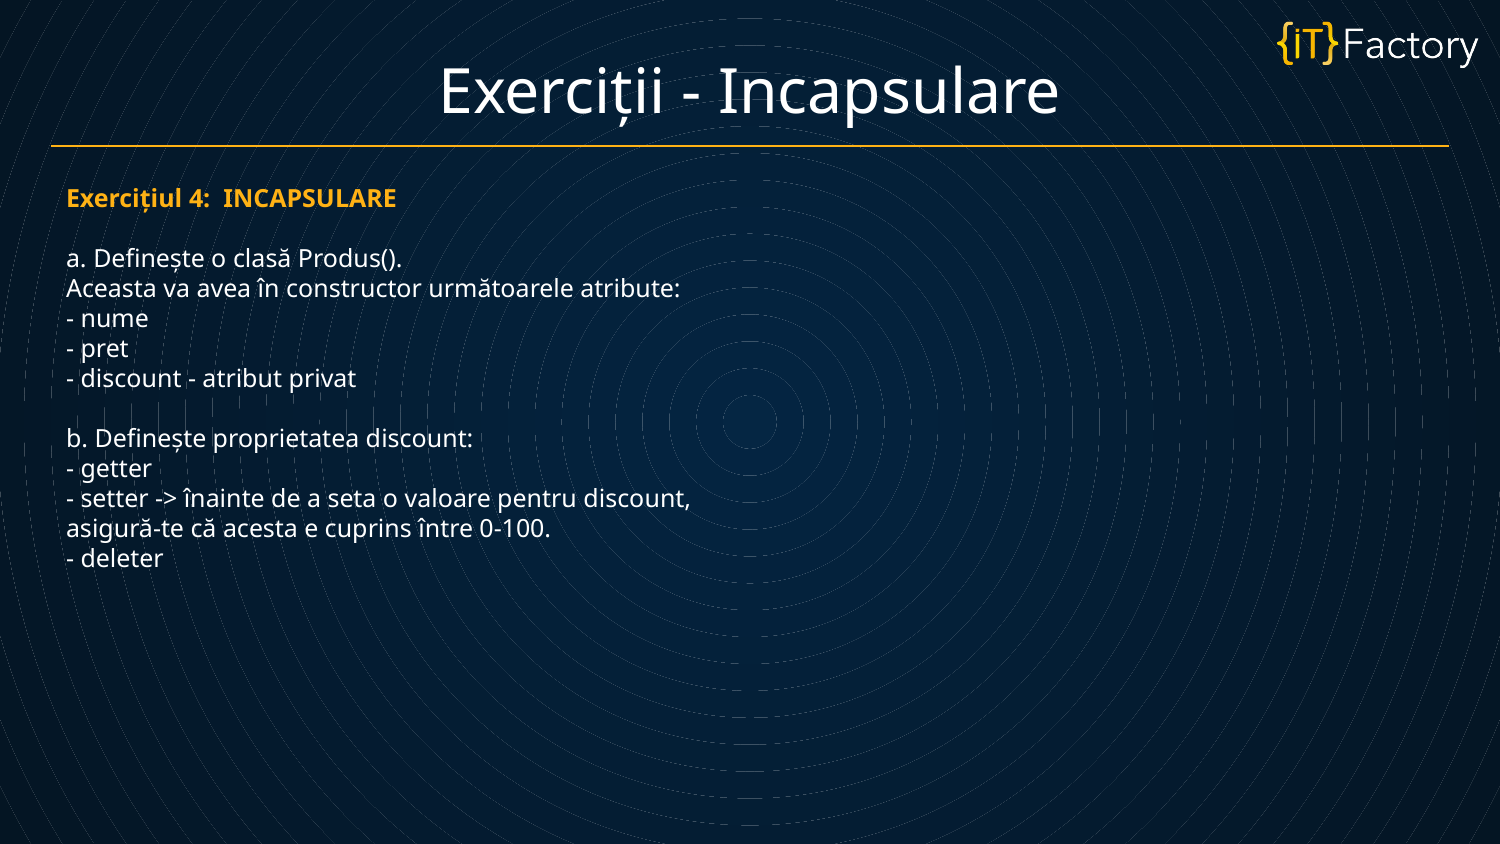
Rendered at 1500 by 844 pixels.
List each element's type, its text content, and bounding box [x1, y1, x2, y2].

title Exerciții - Incapsulare [51, 41, 1449, 141]
picture [1277, 16, 1479, 73]
text_box Exercițiul 4: INCAPSULARE a. Definește o clasă Produs(). Aceasta va avea în constructor următoarele atribute: - nume - pret - discount - atribut privat b. Definește proprietatea discount: - getter - setter -> înainte de a seta o valoare pentru discount, asigură-te că acesta e cuprins între 0-100. - deleter [51, 167, 1449, 778]
